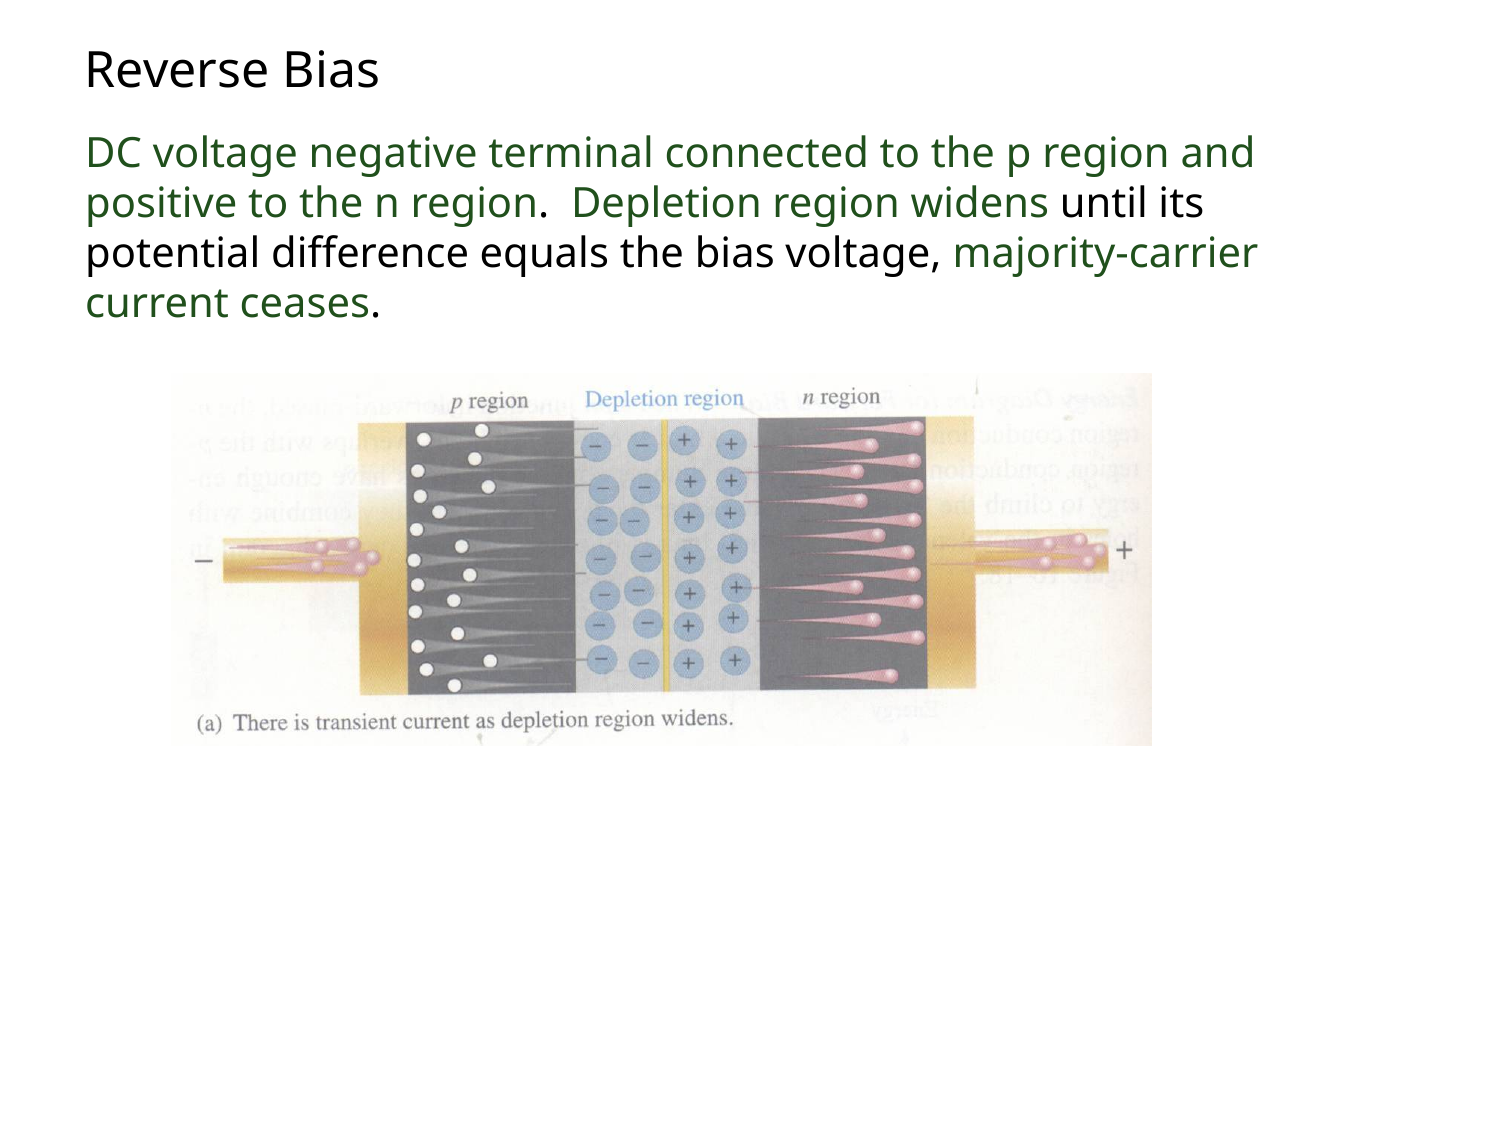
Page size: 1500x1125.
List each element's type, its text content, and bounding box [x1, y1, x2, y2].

picture [170, 373, 1152, 747]
text_box Reverse Bias [70, 30, 946, 106]
list DC voltage negative terminal connected to the p region and positive to the n region. Depletion region widens until its potential difference equals the bias voltage, majority-carrier current ceases. [70, 118, 1291, 336]
